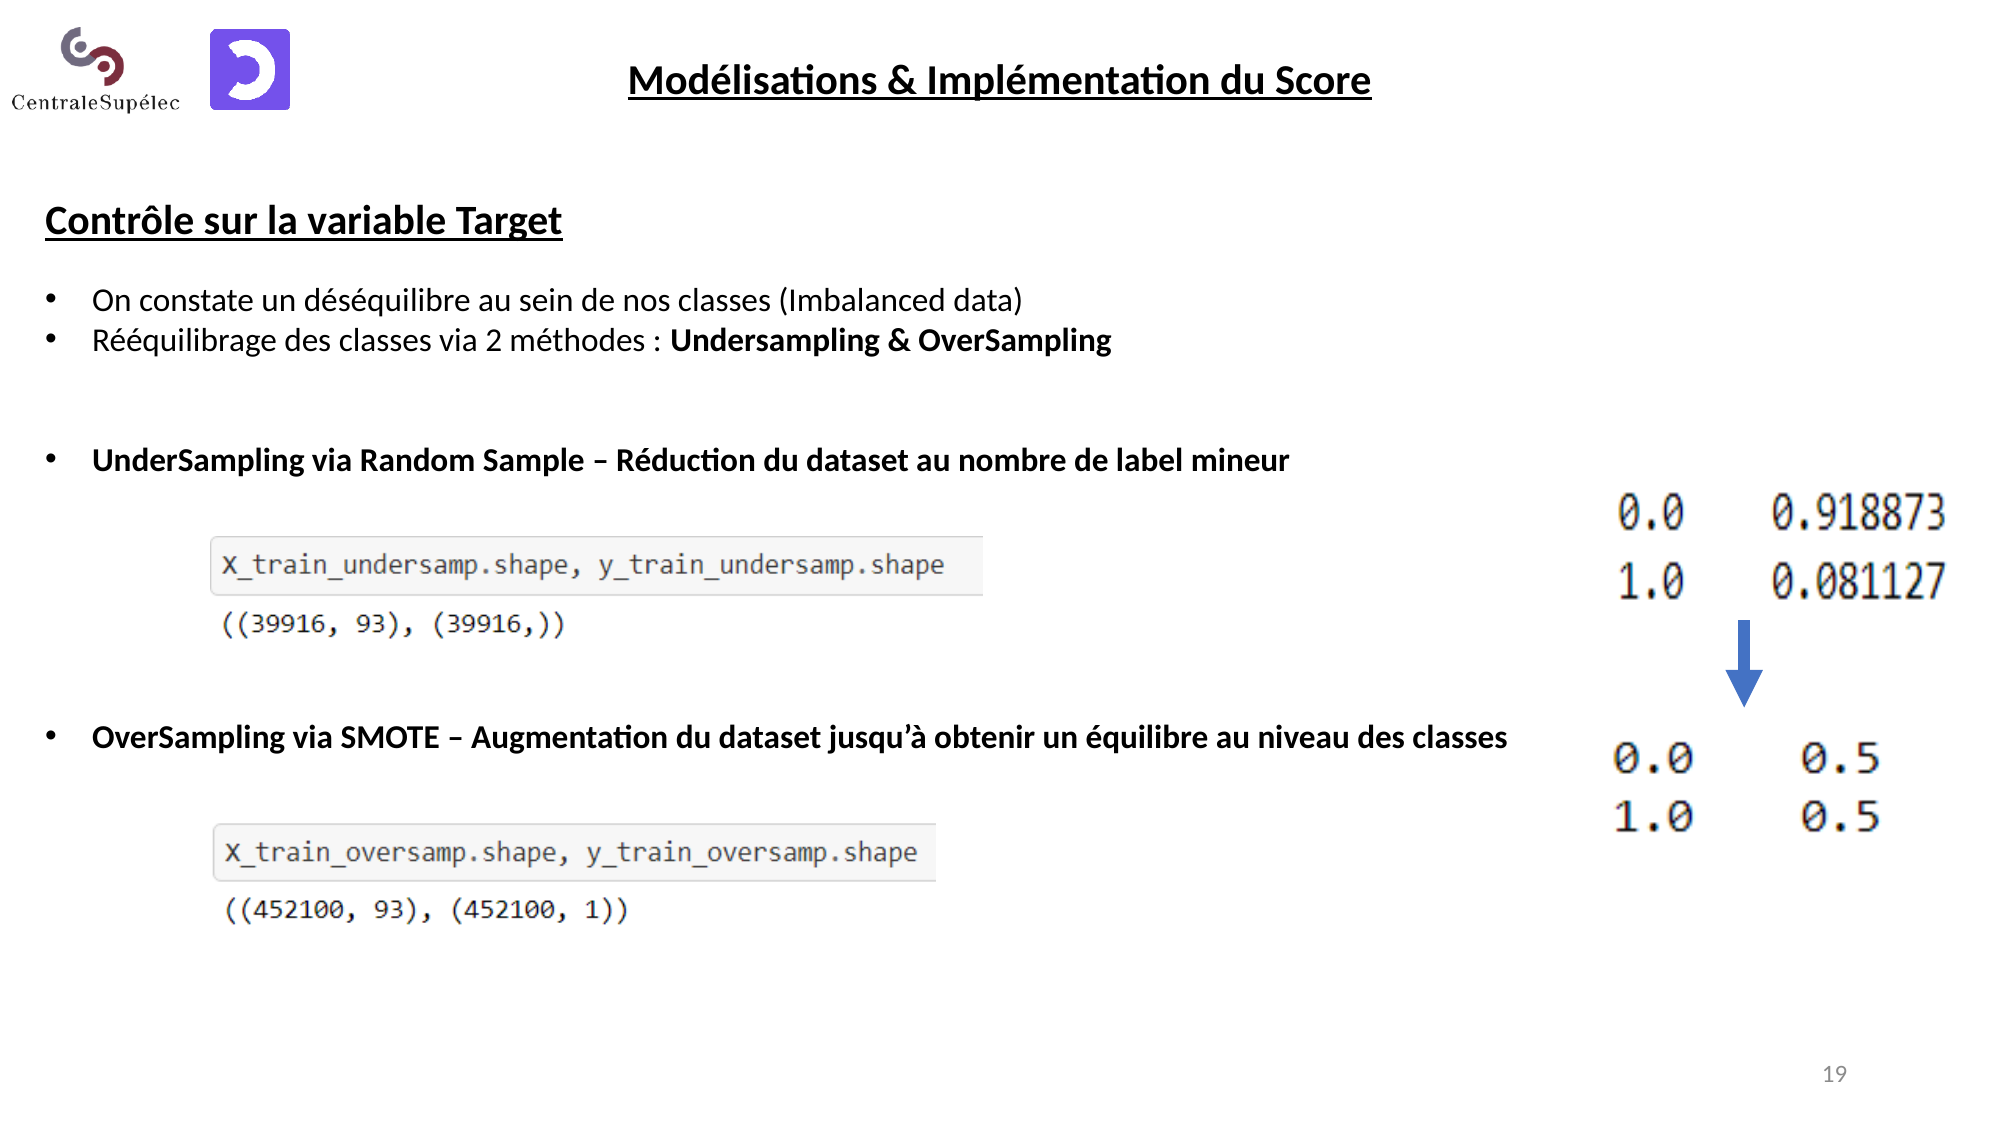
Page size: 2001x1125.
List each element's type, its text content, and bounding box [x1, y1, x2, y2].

slide_number 19 [1412, 1042, 1863, 1103]
text_box OverSampling via SMOTE – Augmentation du dataset jusqu’à obtenir un équilibre au niveau des classes [30, 707, 1560, 763]
picture [210, 822, 936, 934]
text_box On constate un déséquilibre au sein de nos classes (Imbalanced data) Rééquilibrage des classes via 2 méthodes : Undersampling & OverSampling UnderSampling via Random Sample – Réduction du dataset au nombre de label mineur [30, 271, 1609, 486]
picture [1615, 488, 1970, 613]
picture [1601, 735, 1957, 860]
picture [0, 25, 194, 114]
picture [210, 536, 983, 653]
list Contrôle sur la variable Target [30, 191, 915, 271]
text_box Modélisations & Implémentation du Score [558, 50, 1442, 133]
picture [210, 29, 290, 110]
